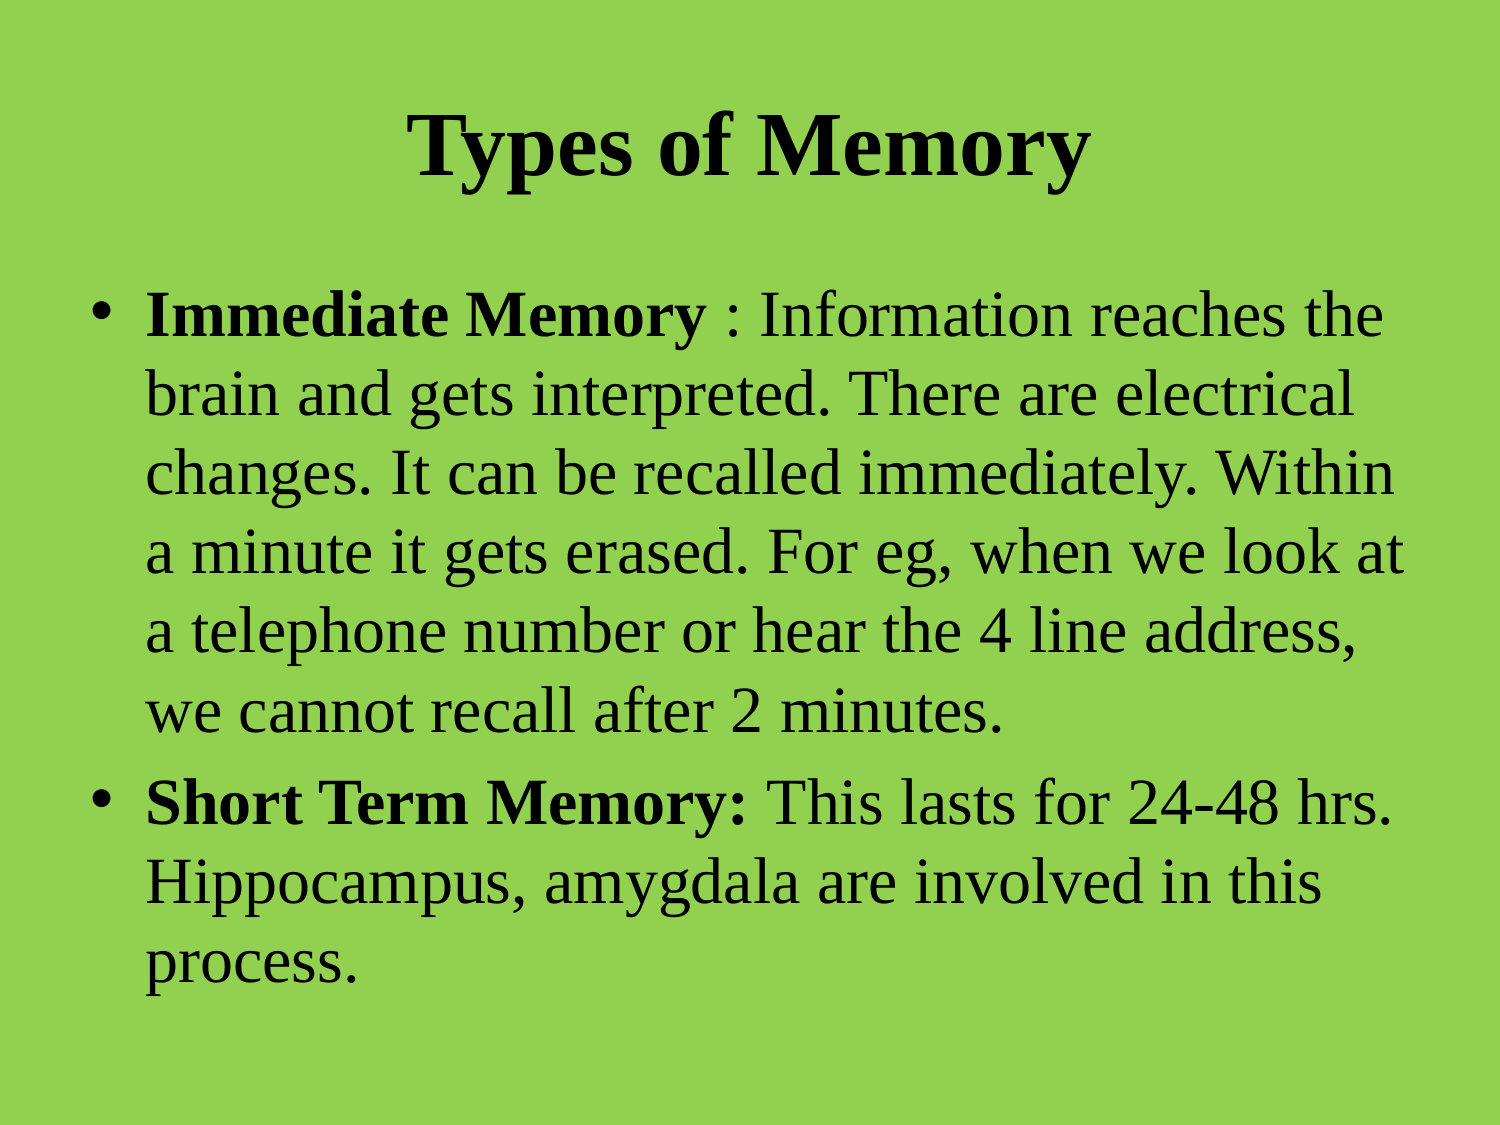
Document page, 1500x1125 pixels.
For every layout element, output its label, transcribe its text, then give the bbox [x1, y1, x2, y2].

title Types of Memory [75, 45, 1425, 233]
list Immediate Memory : Information reaches the brain and gets interpreted. There are electrical changes. It can be recalled immediately. Within a minute it gets erased. For eg, when we look at a telephone number or hear the 4 line address, we cannot recall after 2 minutes. Short Term Memory: This lasts for 24-48 hrs. Hippocampus, amygdala are involved in this process. [75, 262, 1425, 1005]
